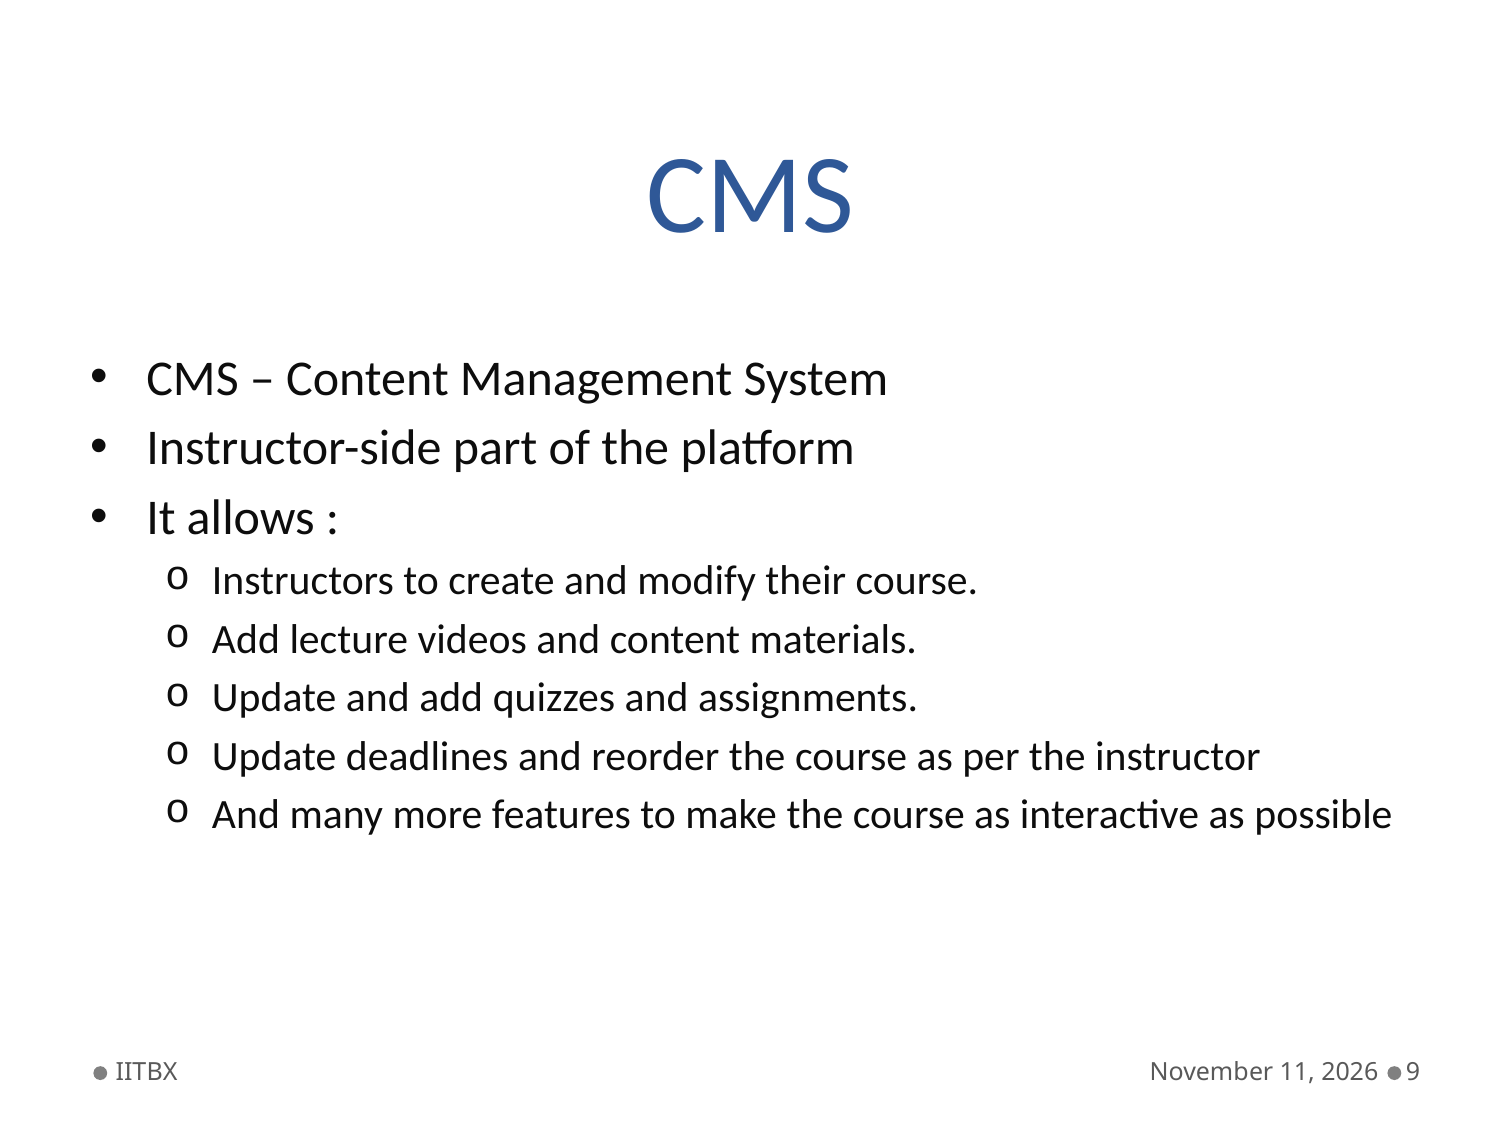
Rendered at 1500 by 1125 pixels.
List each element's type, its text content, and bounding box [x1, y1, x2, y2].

list CMS – Content Management System Instructor-side part of the platform It allows : Instructors to create and modify their course. Add lecture videos and content materials. Update and add quizzes and assignments. Update deadlines and reorder the course as per the instructor And many more features to make the course as interactive as possible [75, 337, 1425, 1080]
slide_number 9 [1401, 1042, 1494, 1103]
title CMS [75, 0, 1425, 263]
footer IITBX [108, 1042, 576, 1103]
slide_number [1043, 1042, 1386, 1103]
